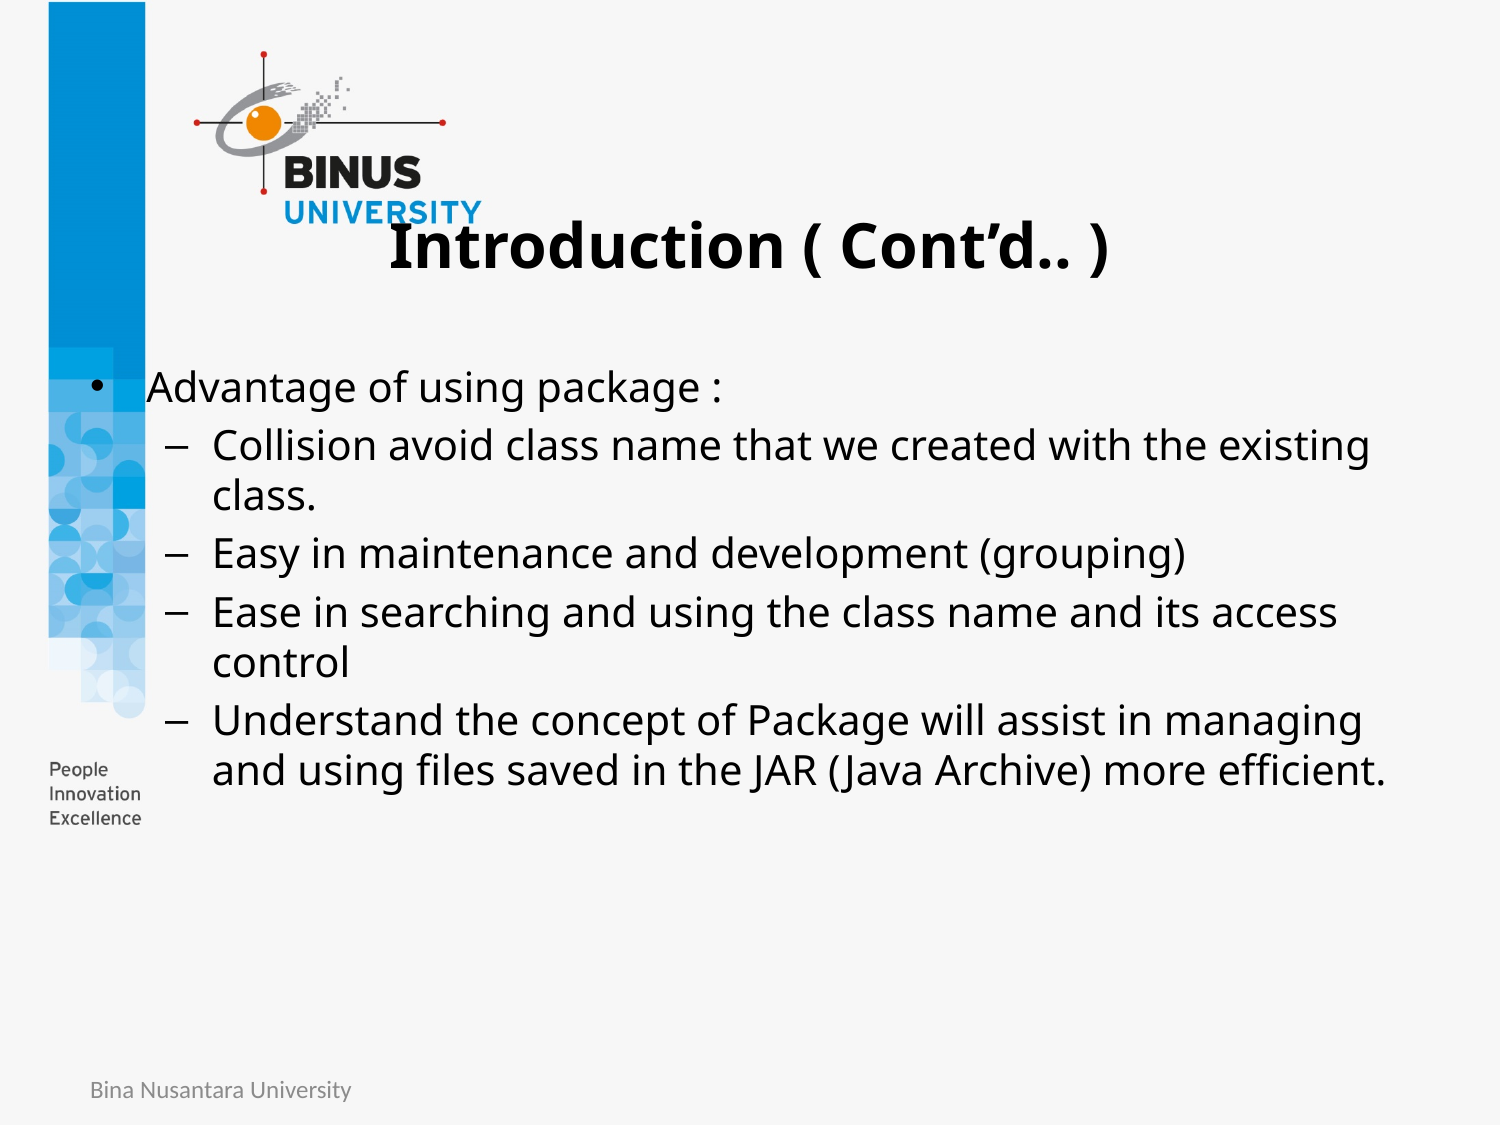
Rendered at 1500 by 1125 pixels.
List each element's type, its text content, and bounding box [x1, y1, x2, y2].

title Introduction ( Cont’d.. ) [75, 184, 1425, 303]
picture [0, 0, 1500, 845]
slide_number Bina Nusantara University [75, 1058, 425, 1119]
list Advantage of using package : Collision avoid class name that we created with the existing class. Easy in maintenance and development (grouping) Ease in searching and using the class name and its access control Understand the concept of Package will assist in managing and using files saved in the JAR (Java Archive) more efficient. [75, 352, 1425, 870]
